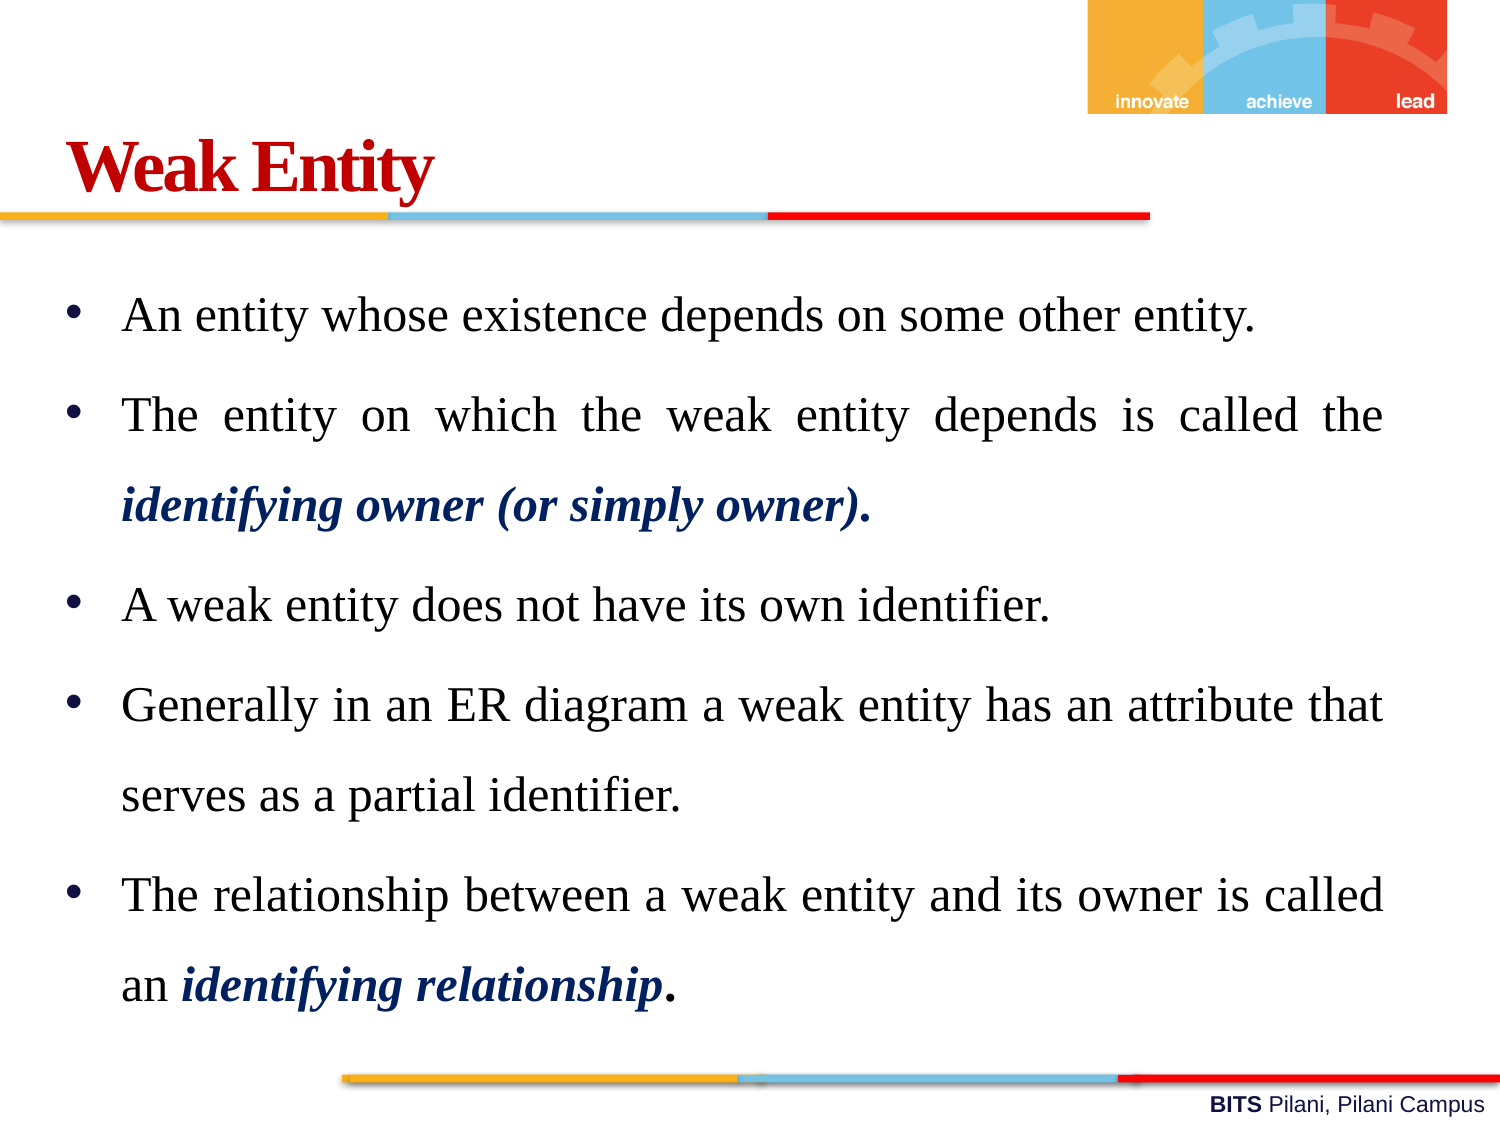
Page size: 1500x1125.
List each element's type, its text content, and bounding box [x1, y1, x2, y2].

list Weak Entity [50, 75, 1088, 263]
picture [1087, 0, 1448, 114]
list An entity whose existence depends on some other entity. The entity on which the weak entity depends is called the identifying owner (or simply owner). A weak entity does not have its own identifier. Generally in an ER diagram a weak entity has an attribute that serves as a partial identifier. The relationship between a weak entity and its owner is called an identifying relationship. [50, 243, 1400, 1046]
